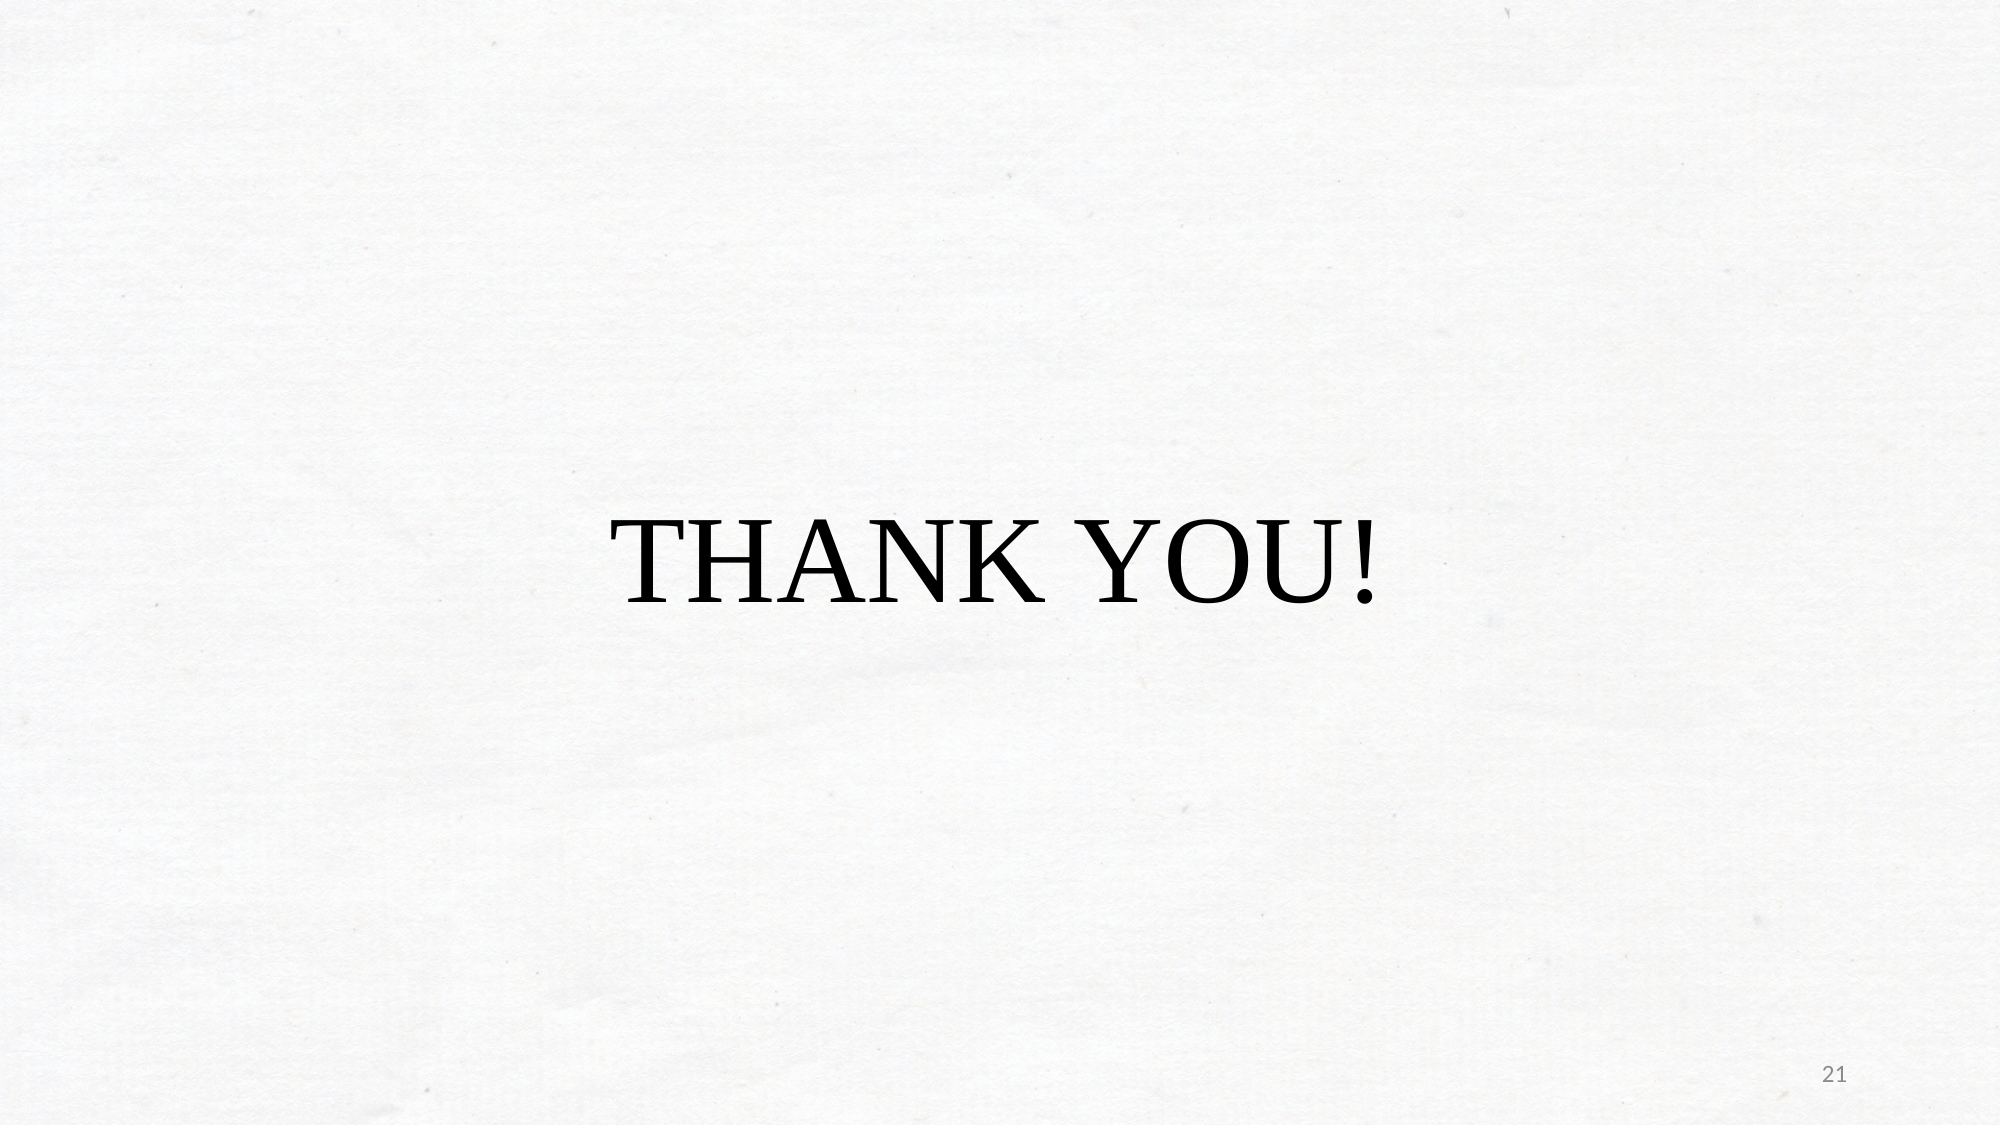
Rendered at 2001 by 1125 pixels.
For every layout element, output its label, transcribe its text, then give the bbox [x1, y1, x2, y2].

slide_number 21 [1412, 1042, 1863, 1103]
title THANK YOU! [594, 412, 1406, 713]
